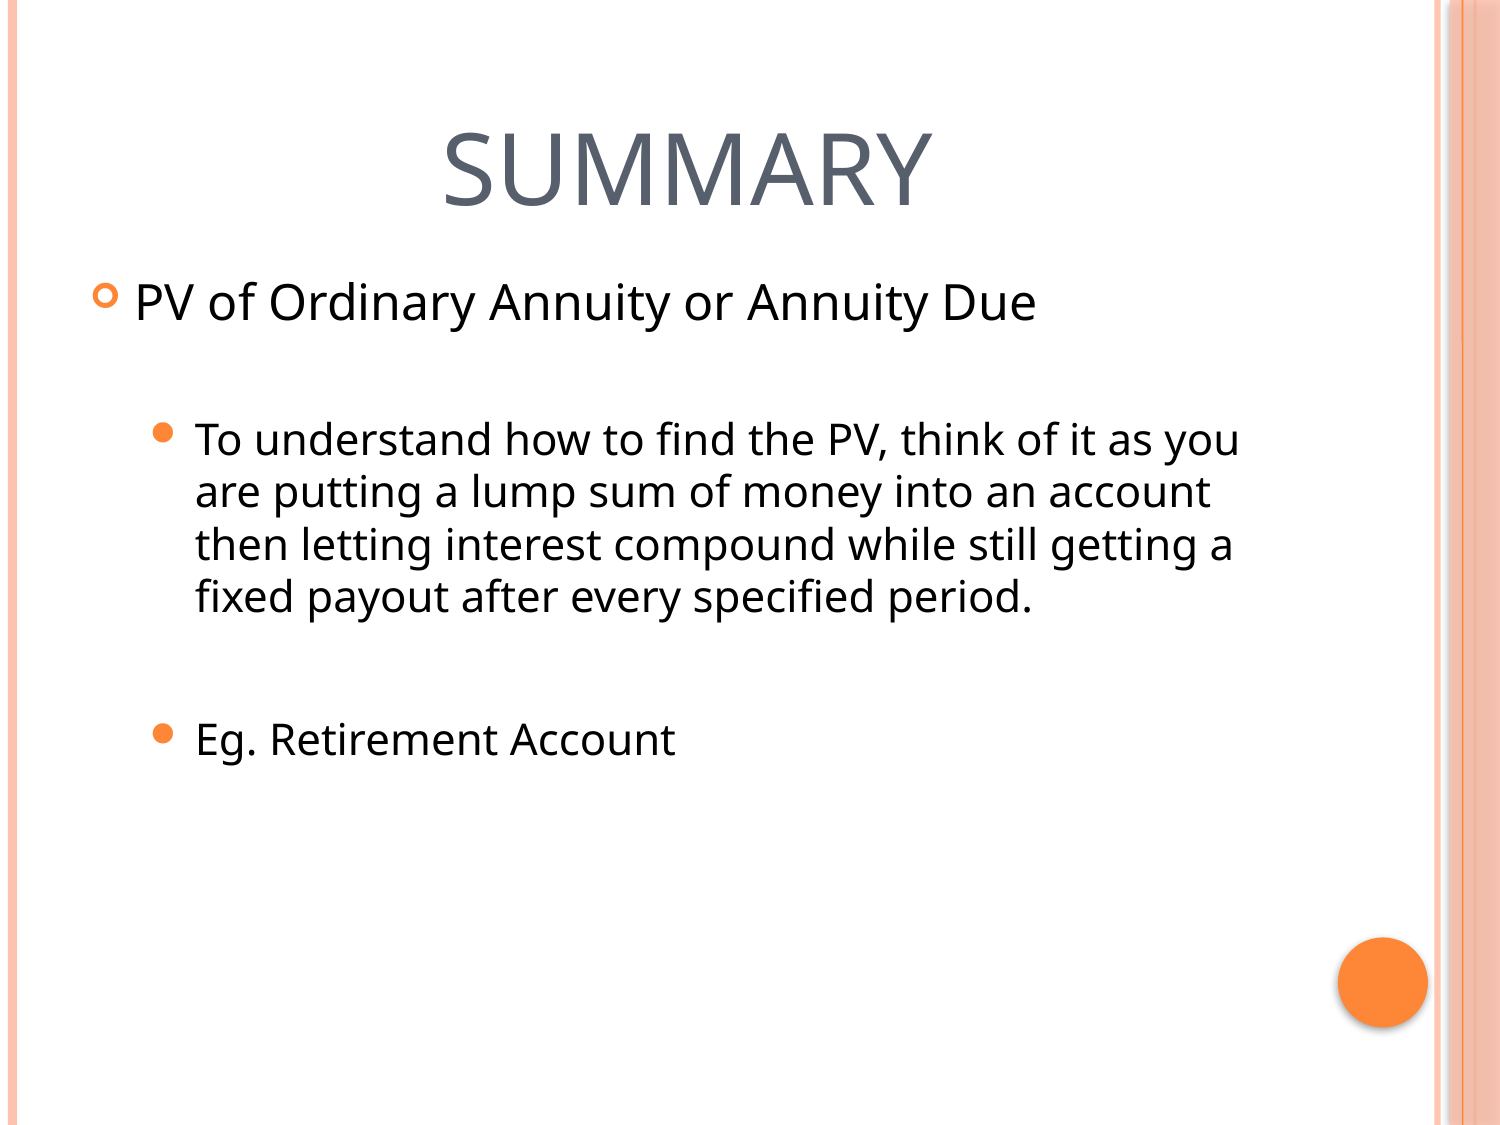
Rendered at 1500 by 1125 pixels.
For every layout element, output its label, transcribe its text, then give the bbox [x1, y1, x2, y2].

list PV of Ordinary Annuity or Annuity Due To understand how to find the PV, think of it as you are putting a lump sum of money into an account then letting interest compound while still getting a fixed payout after every specified period. Eg. Retirement Account [75, 262, 1300, 788]
title summary [75, 45, 1300, 233]
